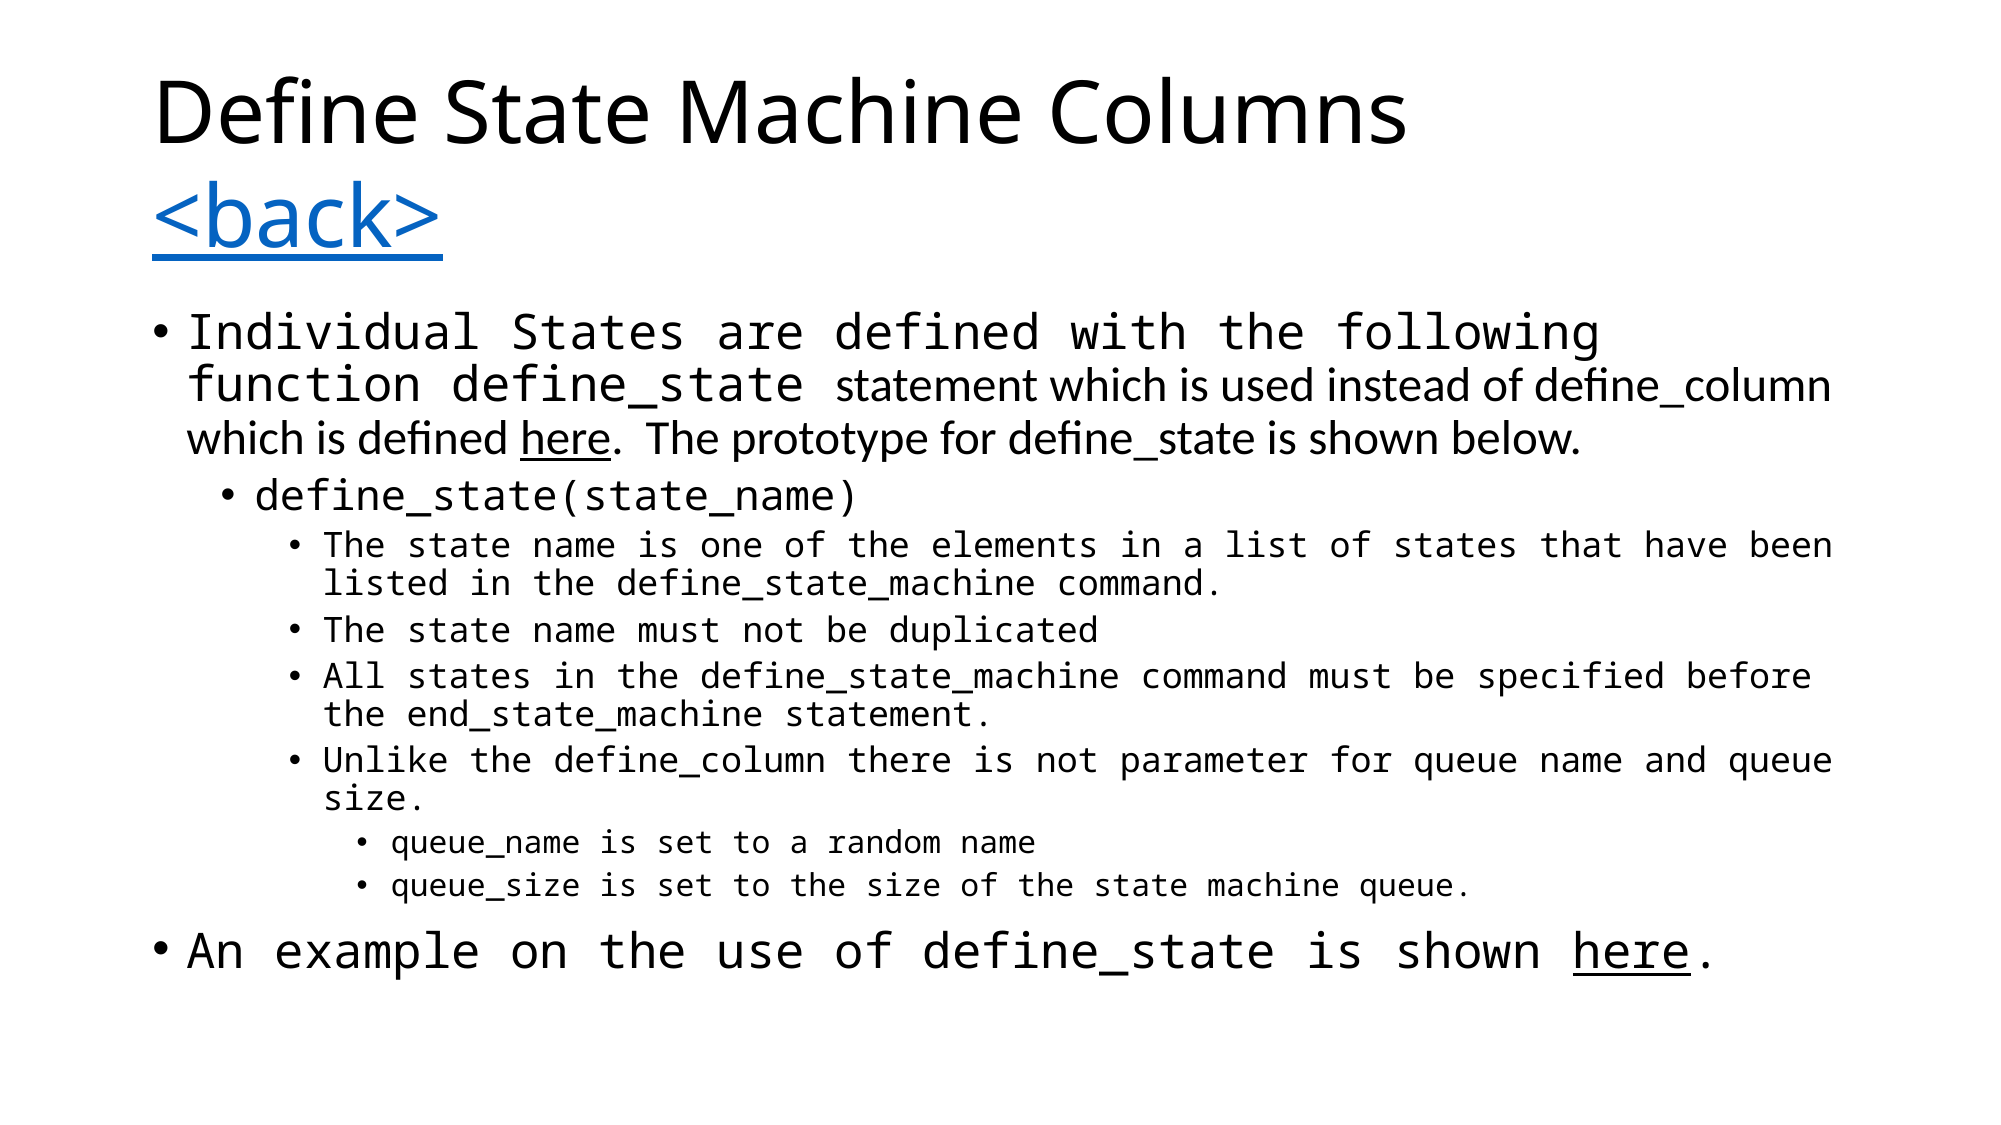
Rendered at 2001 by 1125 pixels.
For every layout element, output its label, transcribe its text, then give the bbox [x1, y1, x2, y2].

list Individual States are defined with the following function define_state statement which is used instead of define_column which is defined here. The prototype for define_state is shown below. define_state(state_name) The state name is one of the elements in a list of states that have been listed in the define_state_machine command. The state name must not be duplicated All states in the define_state_machine command must be specified before the end_state_machine statement. Unlike the define_column there is not parameter for queue name and queue size. queue_name is set to a random name queue_size is set to the size of the state machine queue. An example on the use of define_state is shown here. [137, 299, 1863, 1014]
title Define State Machine Columns <back> [137, 59, 1863, 278]
